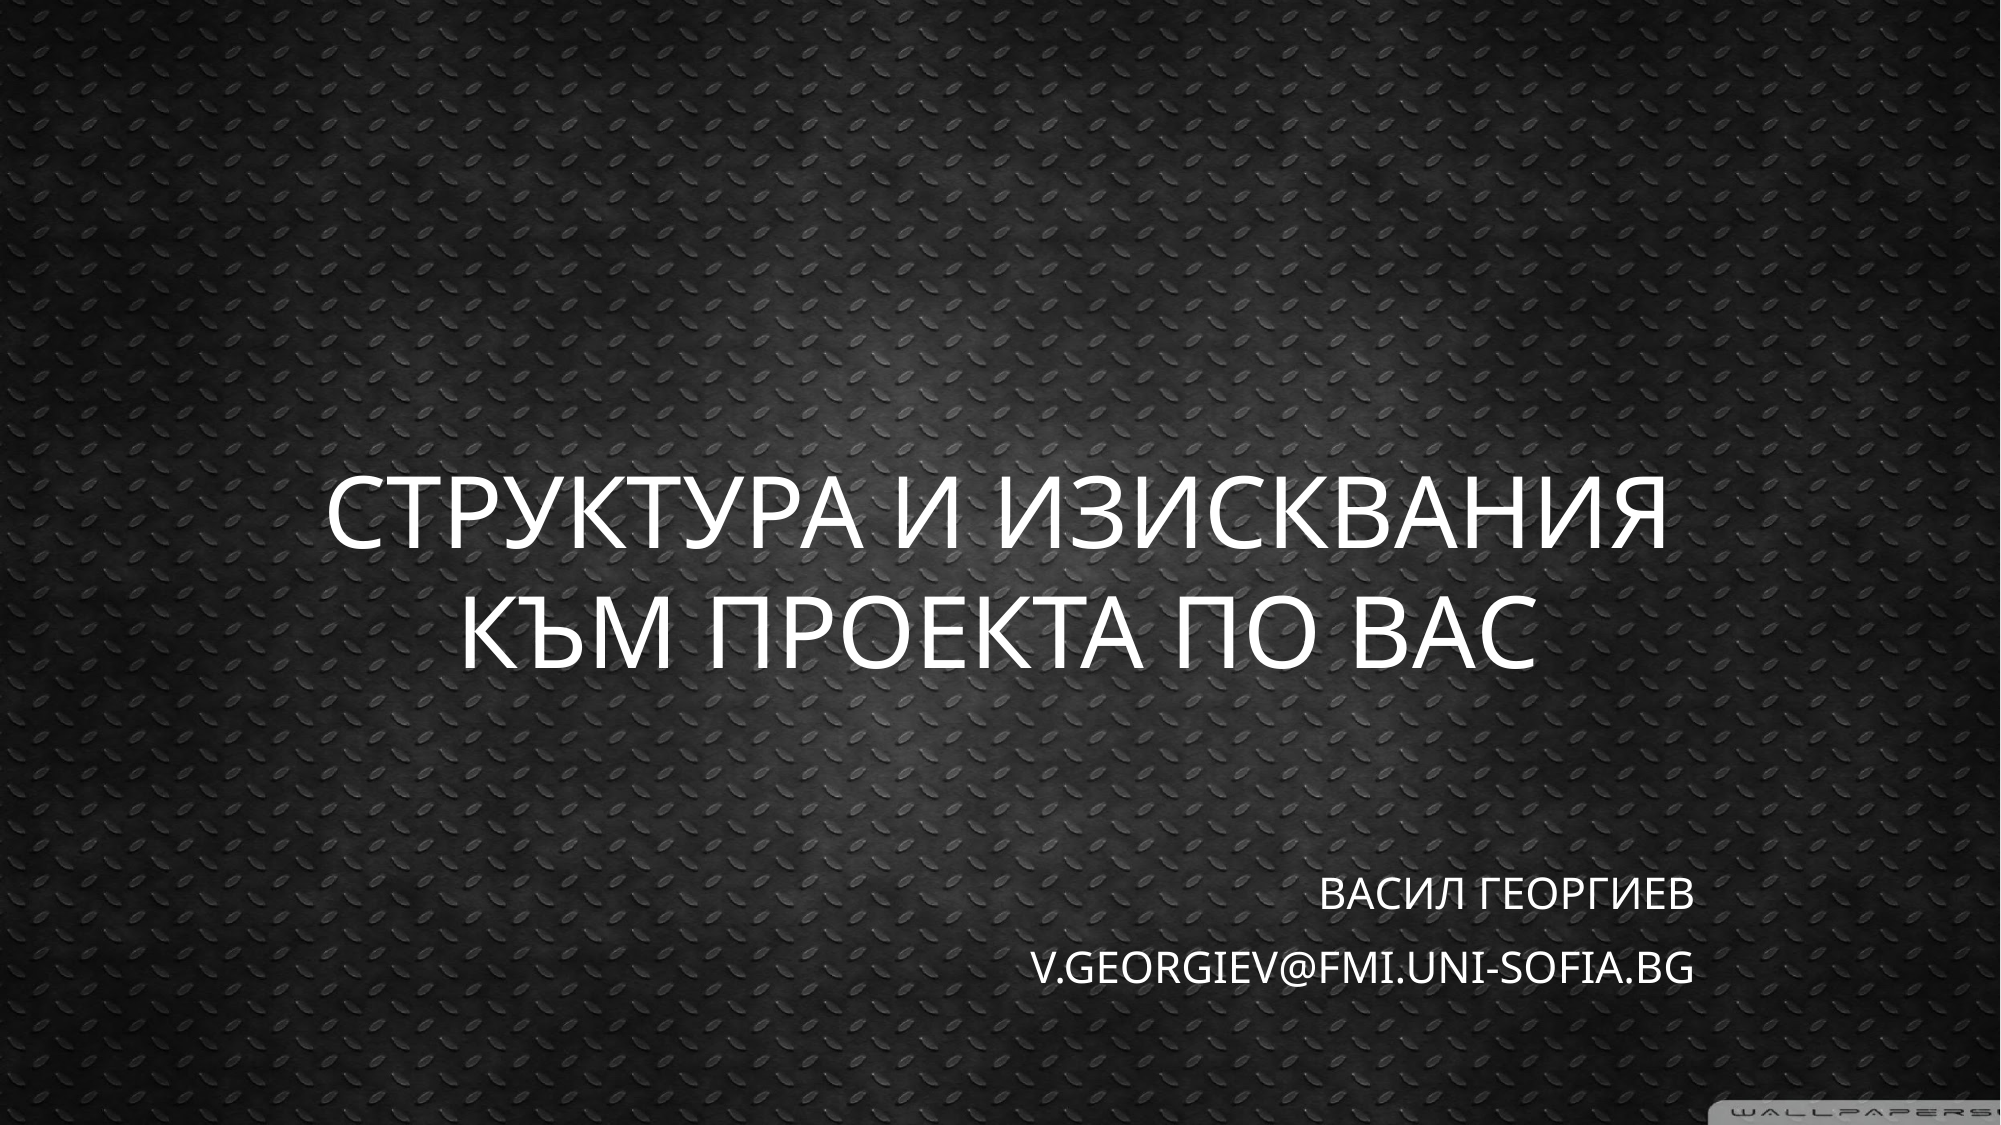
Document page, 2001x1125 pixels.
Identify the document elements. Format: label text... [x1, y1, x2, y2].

subtitle Васил Георгиев v.georgiev@fmi.uni-sofia.bg [287, 858, 1711, 1125]
title СТРУКТУРА И ИЗИСКВАНИЯ КЪМ ПРОЕКТА ПО ВАС [287, 290, 1711, 816]
picture [0, 0, 2001, 1125]
